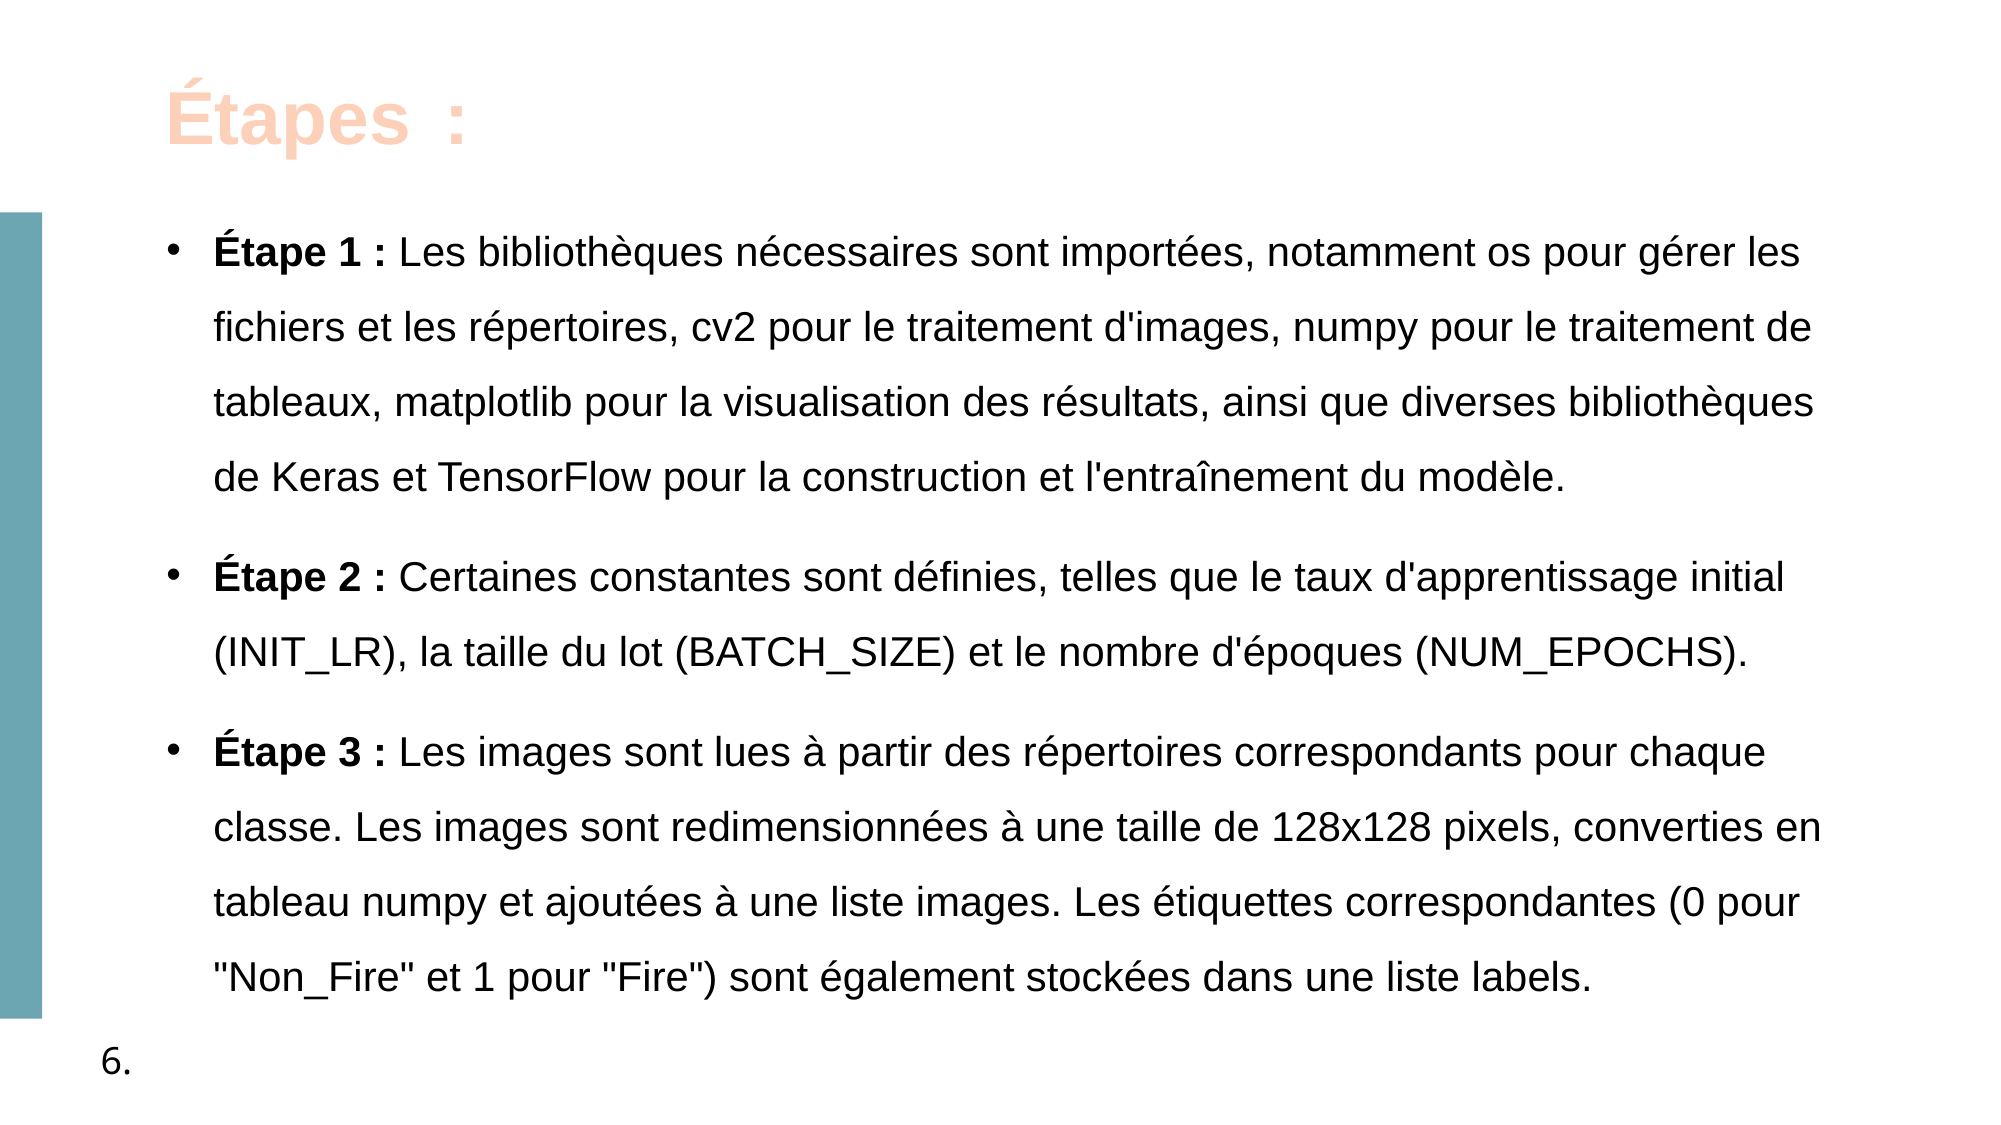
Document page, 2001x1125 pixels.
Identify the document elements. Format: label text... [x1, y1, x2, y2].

text_box Étape 1 : Les bibliothèques nécessaires sont importées, notamment os pour gérer les fichiers et les répertoires, cv2 pour le traitement d'images, numpy pour le traitement de tableaux, matplotlib pour la visualisation des résultats, ainsi que diverses bibliothèques de Keras et TensorFlow pour la construction et l'entraînement du modèle. Étape 2 : Certaines constantes sont définies, telles que le taux d'apprentissage initial (INIT_LR), la taille du lot (BATCH_SIZE) et le nombre d'époques (NUM_EPOCHS). Étape 3 : Les images sont lues à partir des répertoires correspondants pour chaque classe. Les images sont redimensionnées à une taille de 128x128 pixels, converties en tableau numpy et ajoutées à une liste images. Les étiquettes correspondantes (0 pour "Non_Fire" et 1 pour "Fire") sont également stockées dans une liste labels. [151, 192, 1849, 1007]
text_box Étapes : [150, 37, 1906, 173]
text_box 6. [85, 1030, 148, 1090]
text_box [0, 211, 43, 1020]
